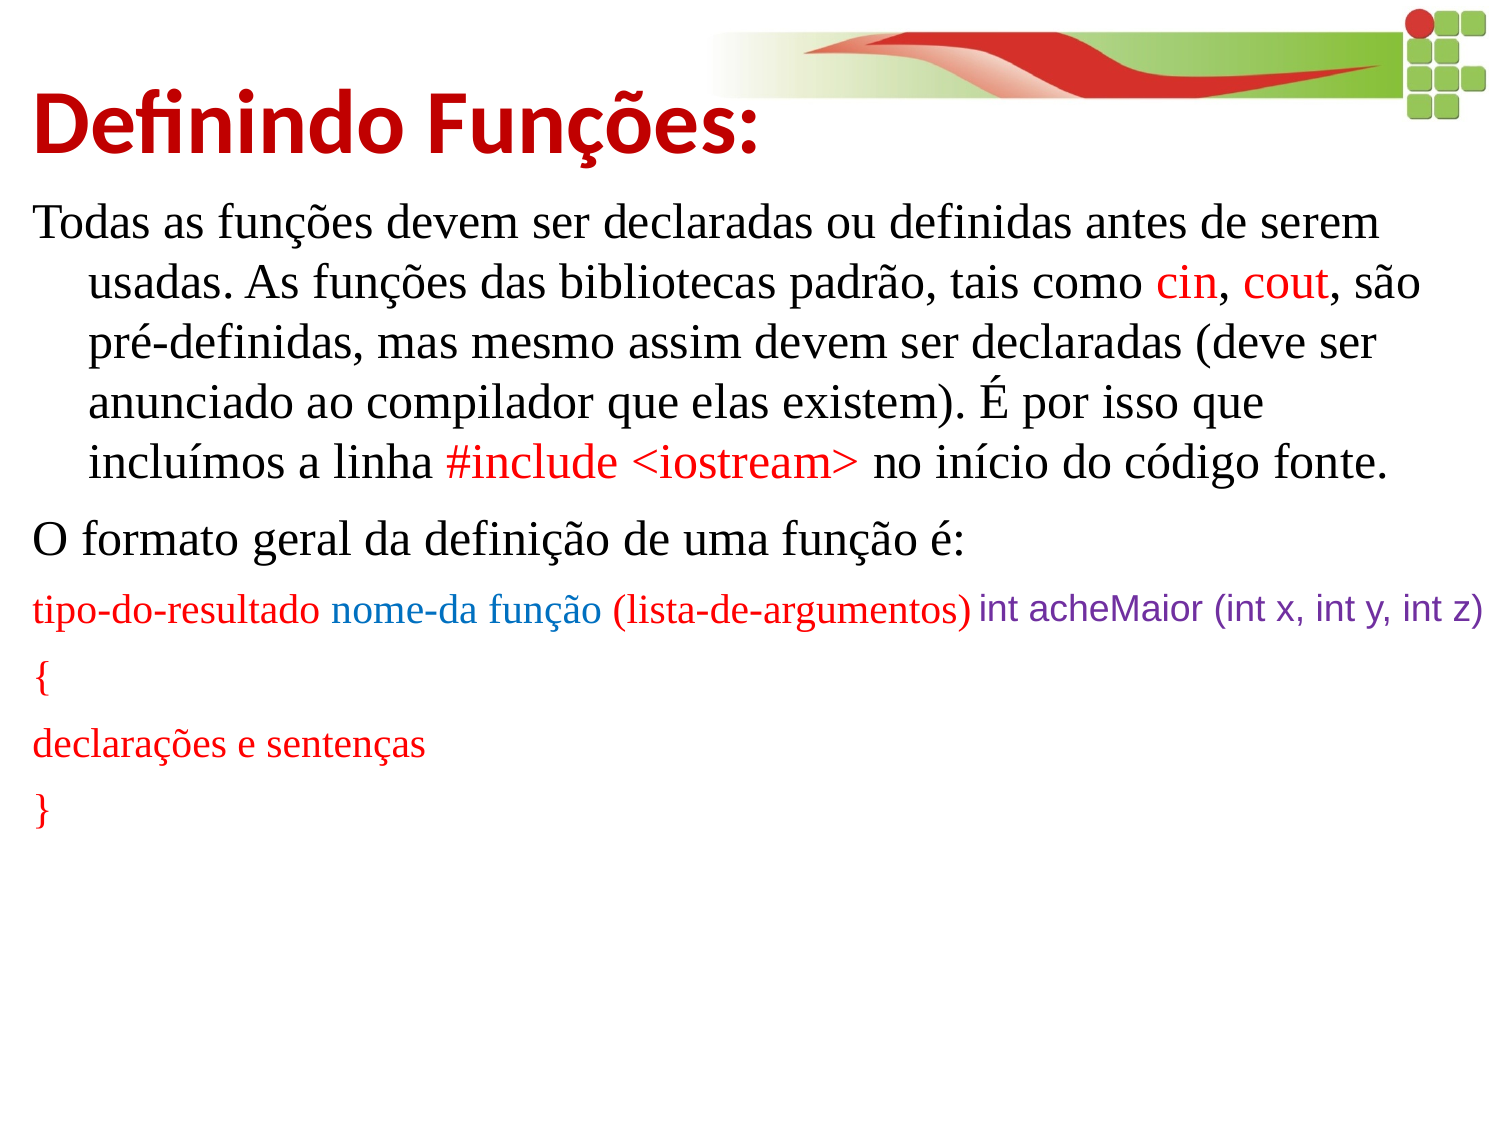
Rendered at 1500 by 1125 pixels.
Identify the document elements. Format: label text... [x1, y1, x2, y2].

picture [703, 6, 1489, 122]
text_box int acheMaior (int x, int y, int z) [963, 576, 1500, 637]
text_box Definindo Funções: Todas as funções devem ser declaradas ou definidas antes de serem usadas. As funções das bibliotecas padrão, tais como cin, cout, são pré-definidas, mas mesmo assim devem ser declaradas (deve ser anunciado ao compilador que elas existem). É por isso que incluímos a linha #include <iostream> no início do código fonte. O formato geral da definição de uma função é: tipo-do-resultado nome-da função (lista-de-argumentos) { declarações e sentenças } [17, 54, 1483, 1106]
